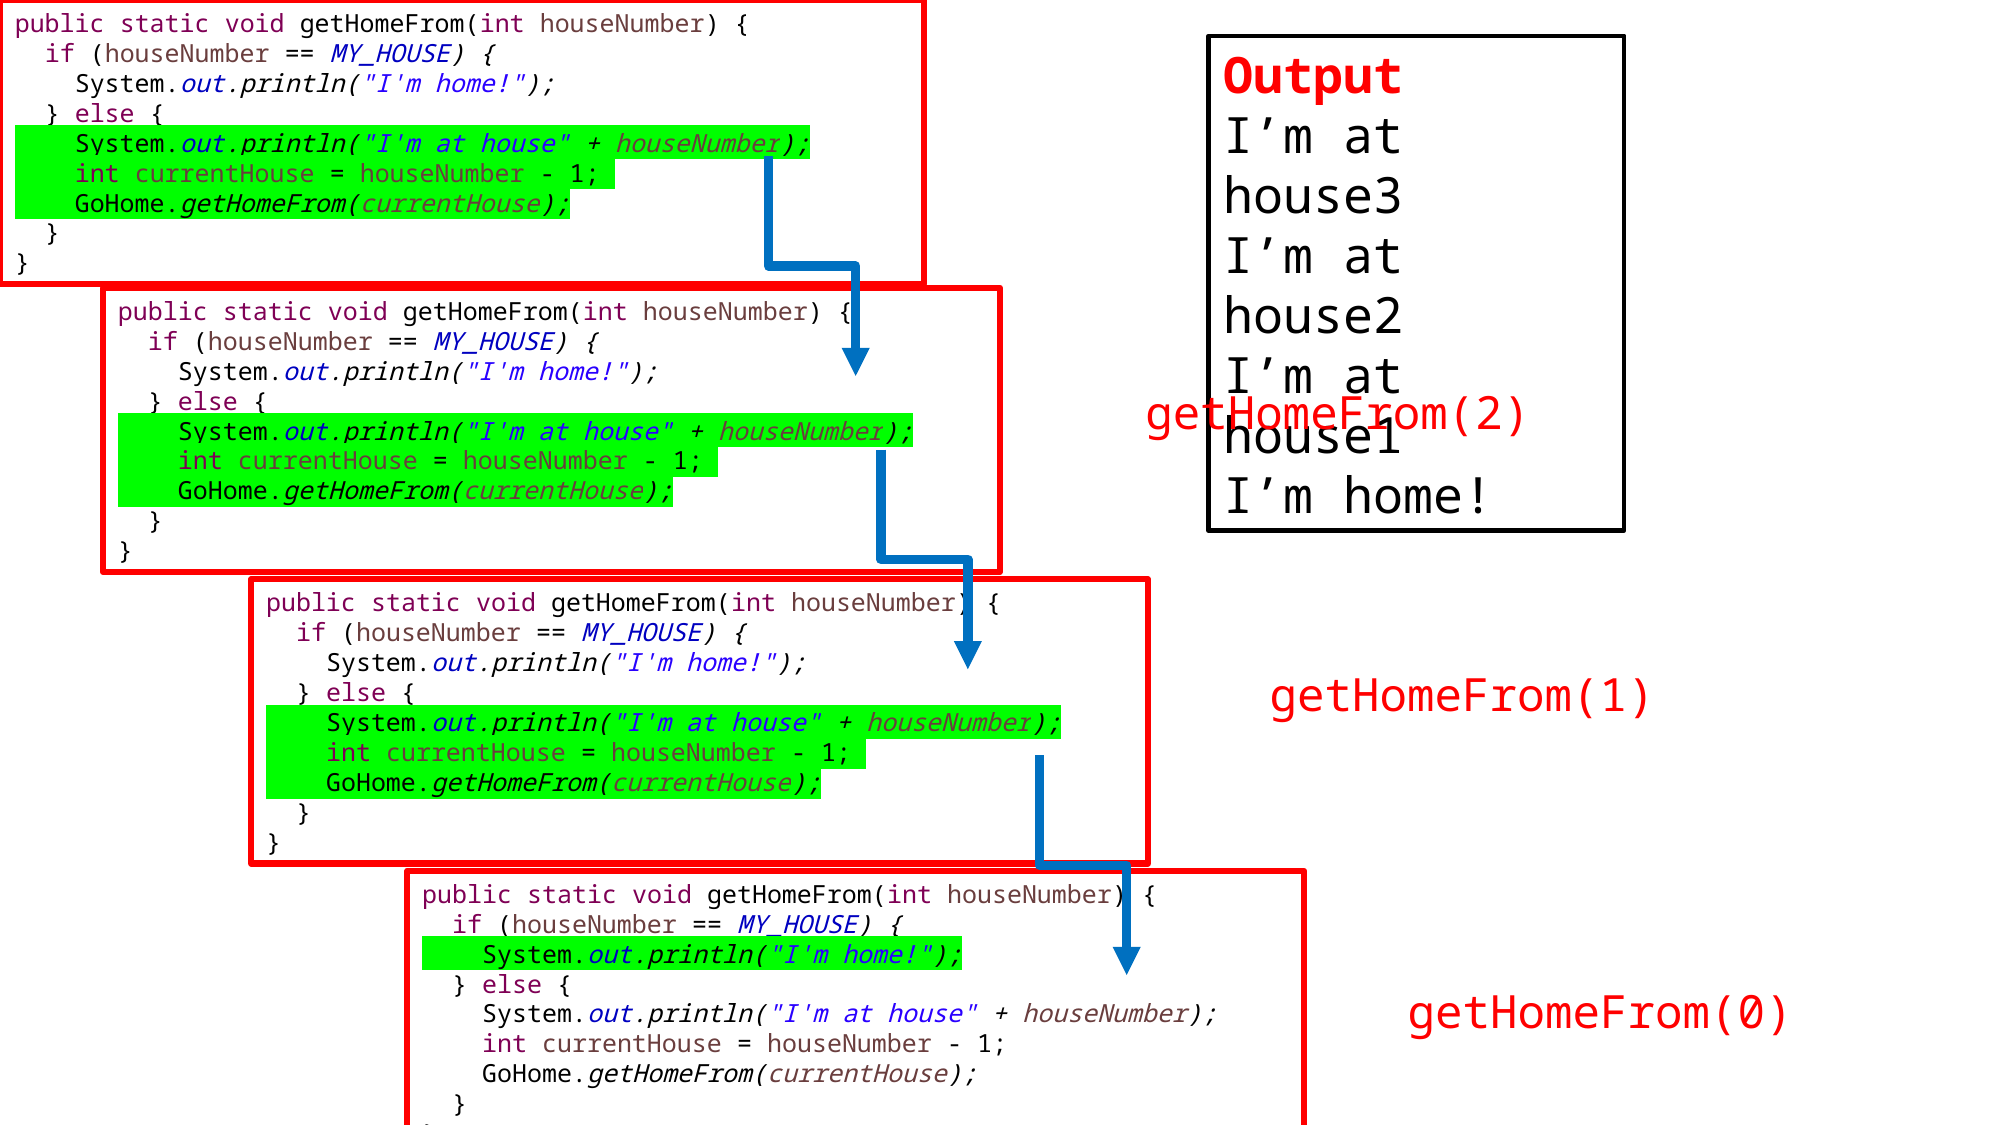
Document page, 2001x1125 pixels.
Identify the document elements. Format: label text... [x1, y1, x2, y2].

text_box public static void getHomeFrom(int houseNumber) { if (houseNumber == MY_HOUSE) { System.out.println("I'm home!"); } else { System.out.println("I'm at house" + houseNumber); int currentHouse = houseNumber - 1; GoHome.getHomeFrom(currentHouse); } } [0, 0, 925, 285]
text_box getHomeFrom(2) [1130, 376, 1580, 446]
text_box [814, 515, 1035, 604]
text_box getHomeFrom(1) [1254, 657, 1697, 728]
text_box Output I’m at house3 I’m at house2 I’m at house1 I’m home! [1206, 34, 1626, 533]
text_box getHomeFrom(0) [1392, 975, 1835, 1045]
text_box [702, 222, 923, 310]
text_box public static void getHomeFrom(int houseNumber) { if (houseNumber == MY_HOUSE) { System.out.println("I'm home!"); } else { System.out.println("I'm at house" + houseNumber); int currentHouse = houseNumber - 1; GoHome.getHomeFrom(currentHouse); } } [407, 870, 1304, 1125]
text_box public static void getHomeFrom(int houseNumber) { if (houseNumber == MY_HOUSE) { System.out.println("I'm home!"); } else { System.out.println("I'm at house" + houseNumber); int currentHouse = houseNumber - 1; GoHome.getHomeFrom(currentHouse); } } [103, 287, 1000, 572]
text_box public static void getHomeFrom(int houseNumber) { if (houseNumber == MY_HOUSE) { System.out.println("I'm home!"); } else { System.out.println("I'm at house" + houseNumber); int currentHouse = houseNumber - 1; GoHome.getHomeFrom(currentHouse); } } [251, 579, 1148, 864]
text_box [973, 821, 1194, 909]
